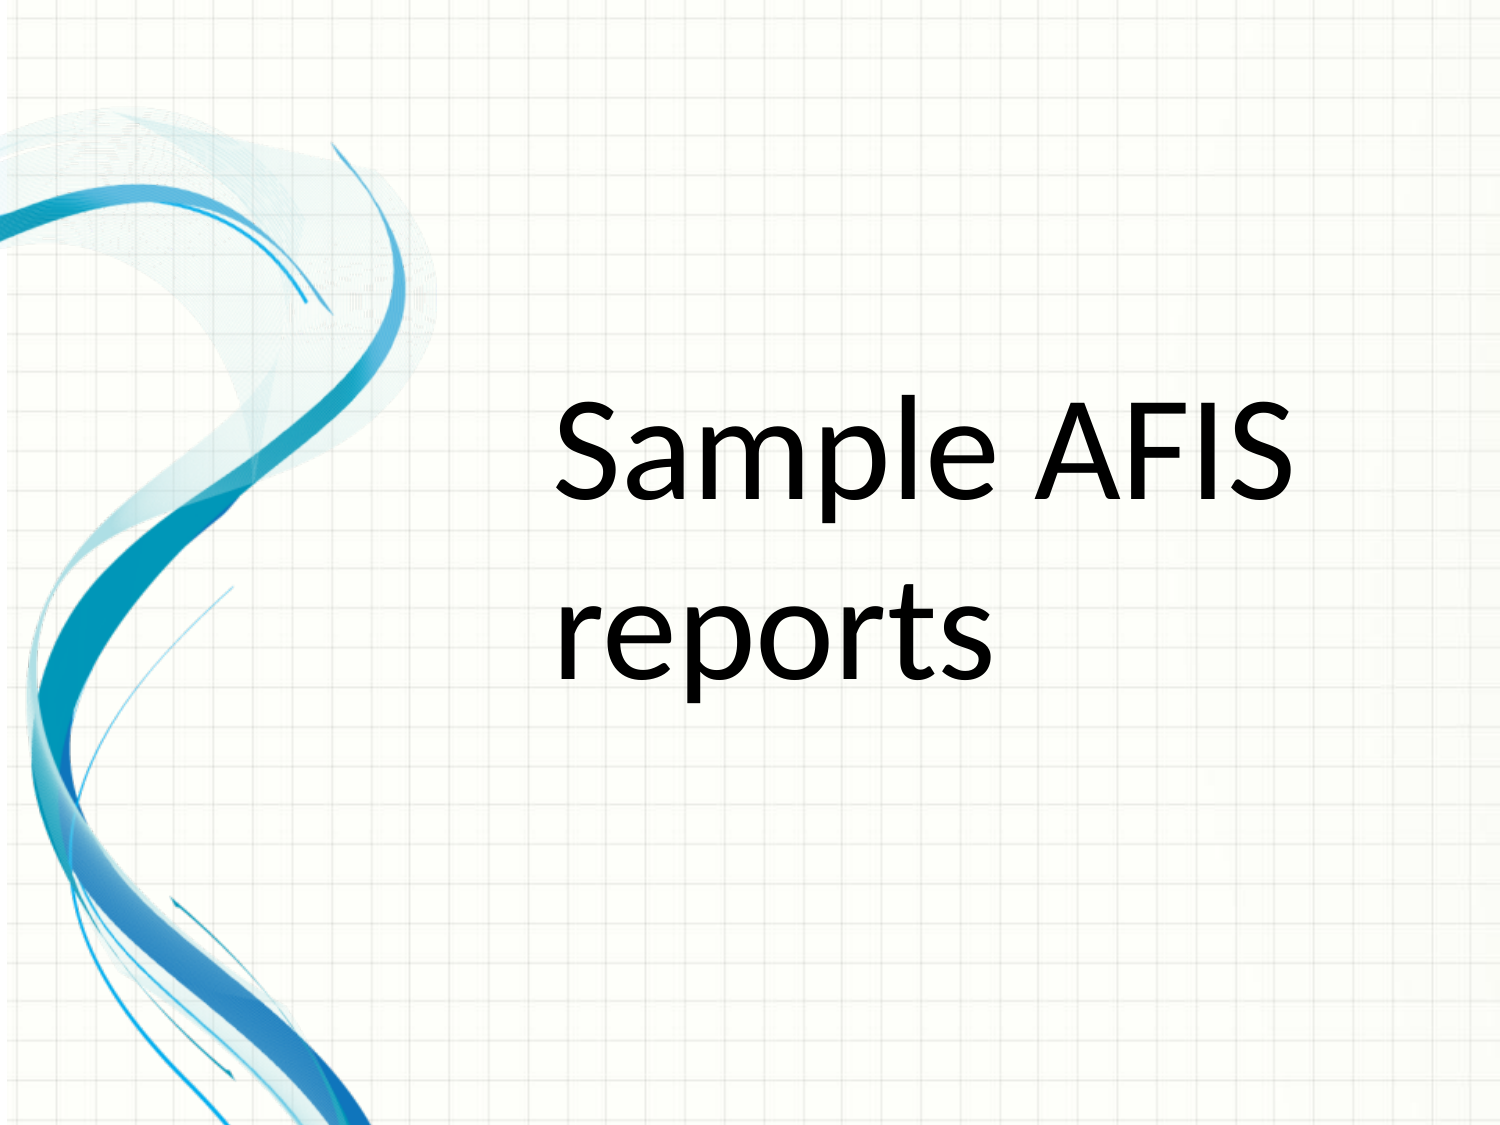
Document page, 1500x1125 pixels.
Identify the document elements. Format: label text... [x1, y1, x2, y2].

text_box Sample AFIS reports [537, 342, 1392, 975]
picture [0, 0, 1500, 1125]
